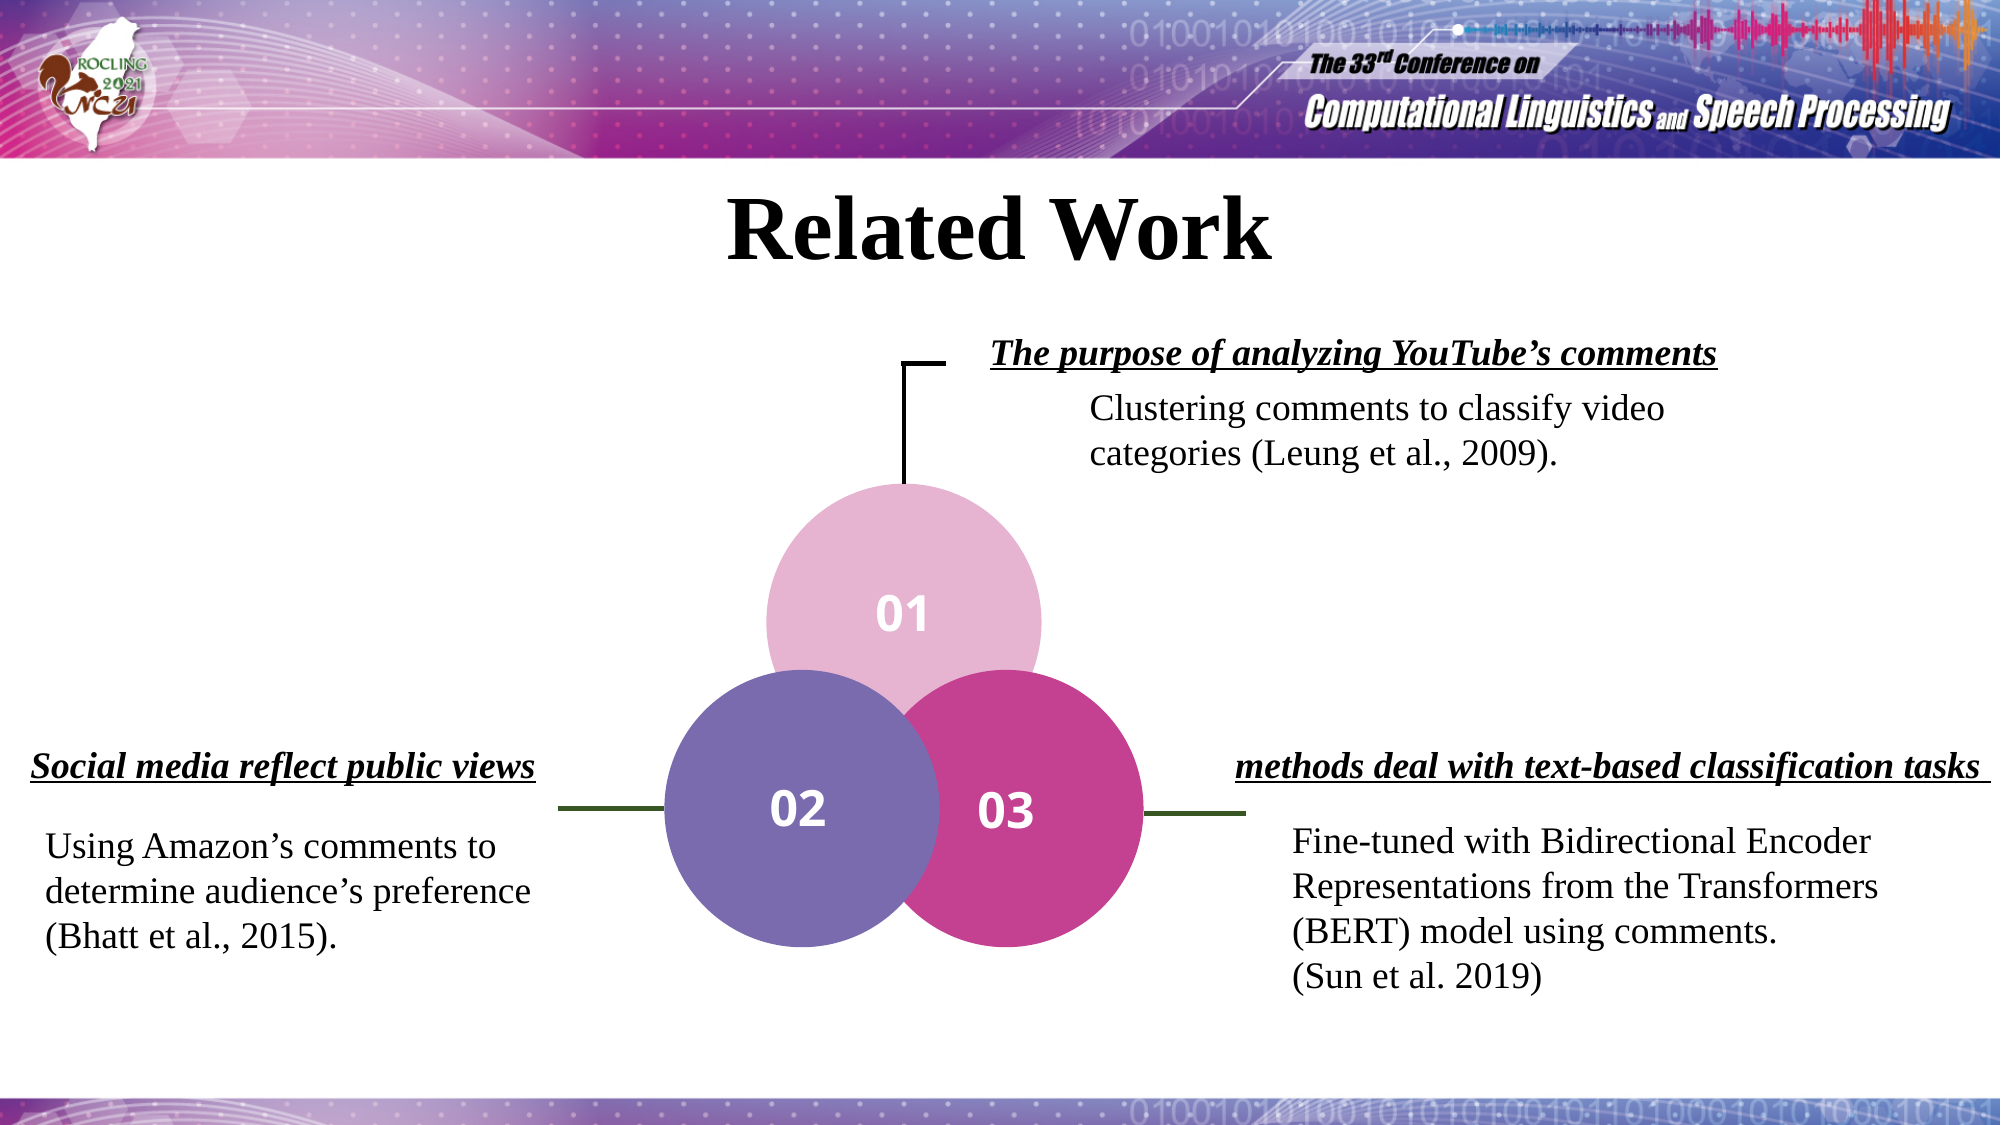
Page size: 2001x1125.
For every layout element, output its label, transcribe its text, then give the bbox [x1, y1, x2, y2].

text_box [557, 363, 1246, 948]
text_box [1220, 733, 2000, 1006]
title Related Work [137, 162, 1863, 297]
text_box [15, 733, 584, 965]
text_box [974, 320, 1836, 482]
picture [0, 0, 2000, 1125]
